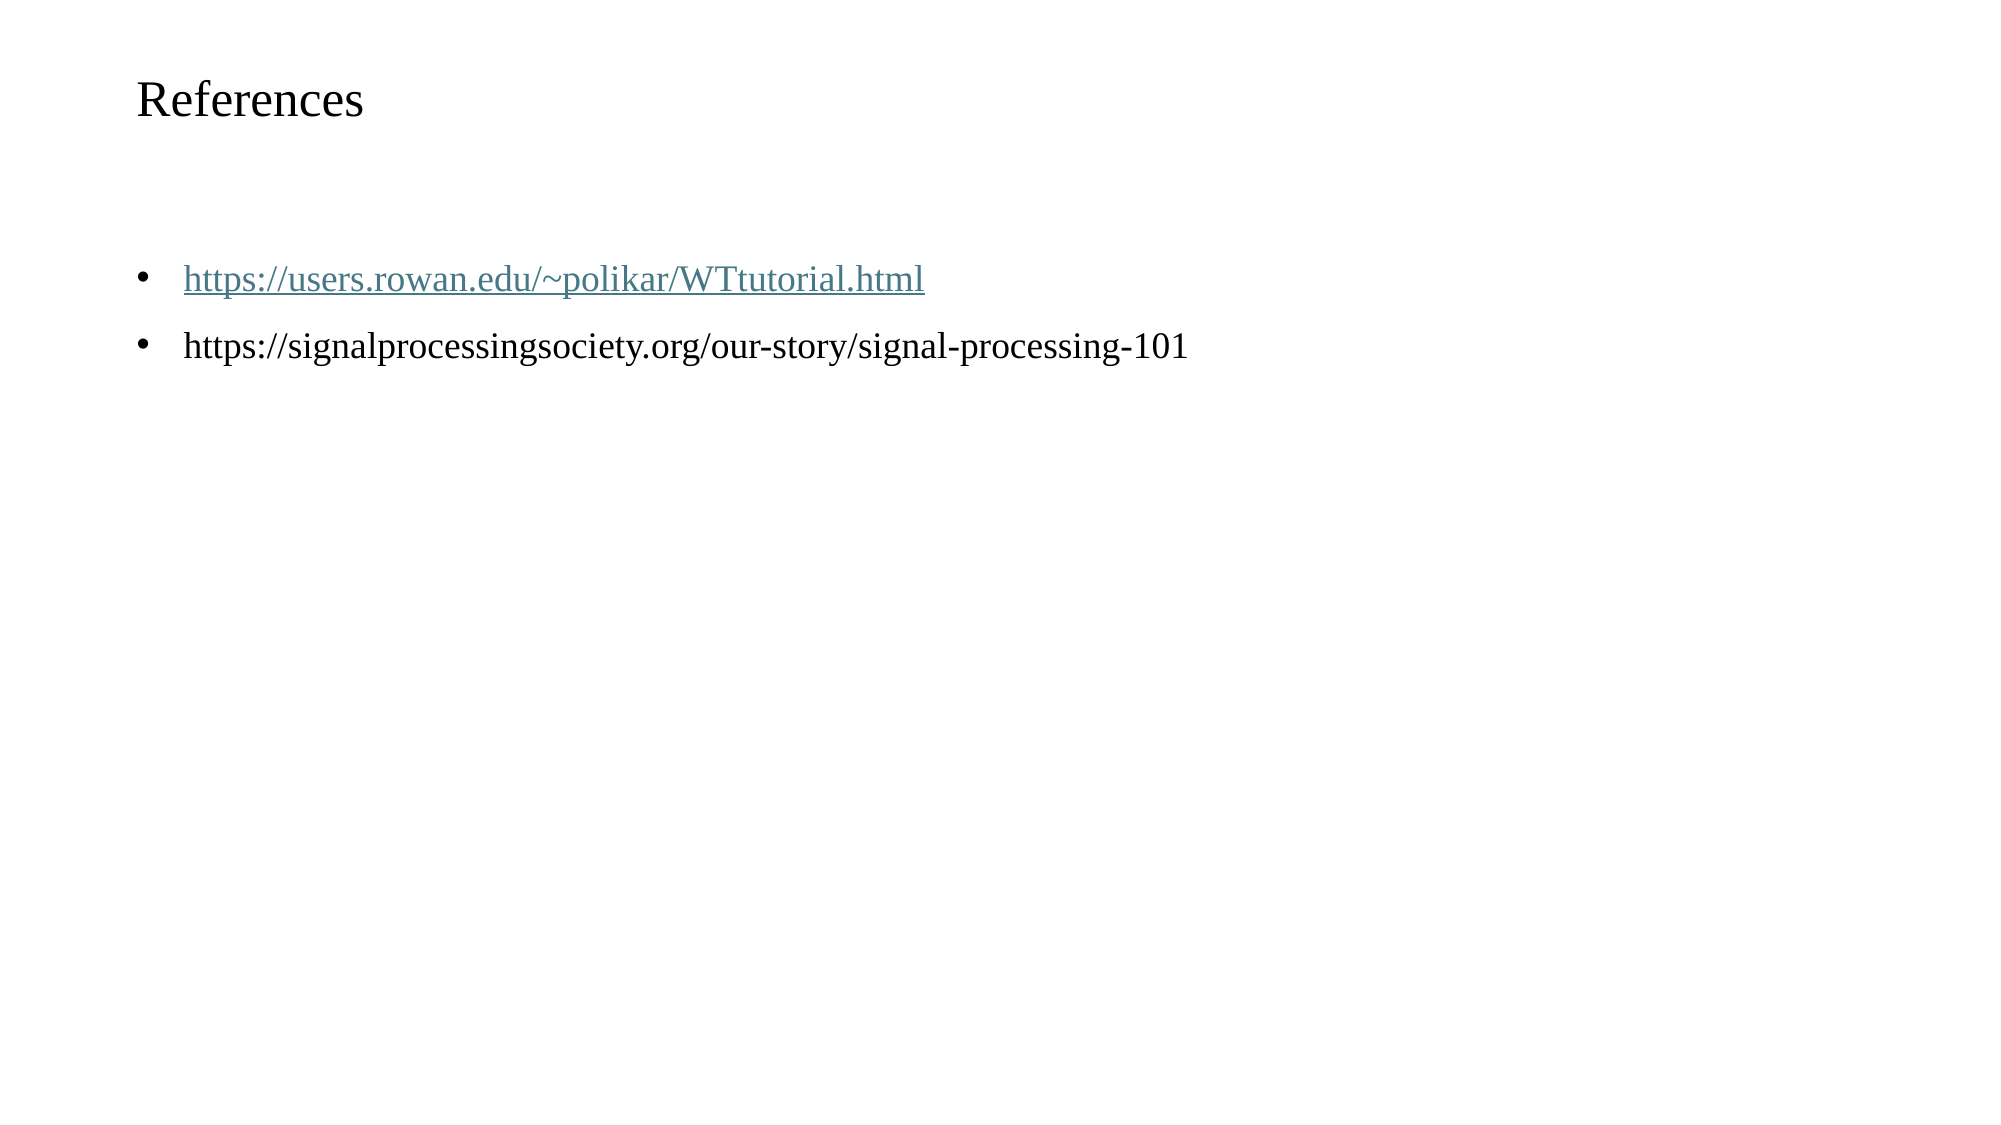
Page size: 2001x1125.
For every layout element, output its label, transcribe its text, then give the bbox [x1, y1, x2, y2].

text_box https://users.rowan.edu/~polikar/WTtutorial.html https://signalprocessingsociety.org/our-story/signal-processing-101 [121, 223, 1922, 374]
text_box References [121, 26, 1444, 135]
